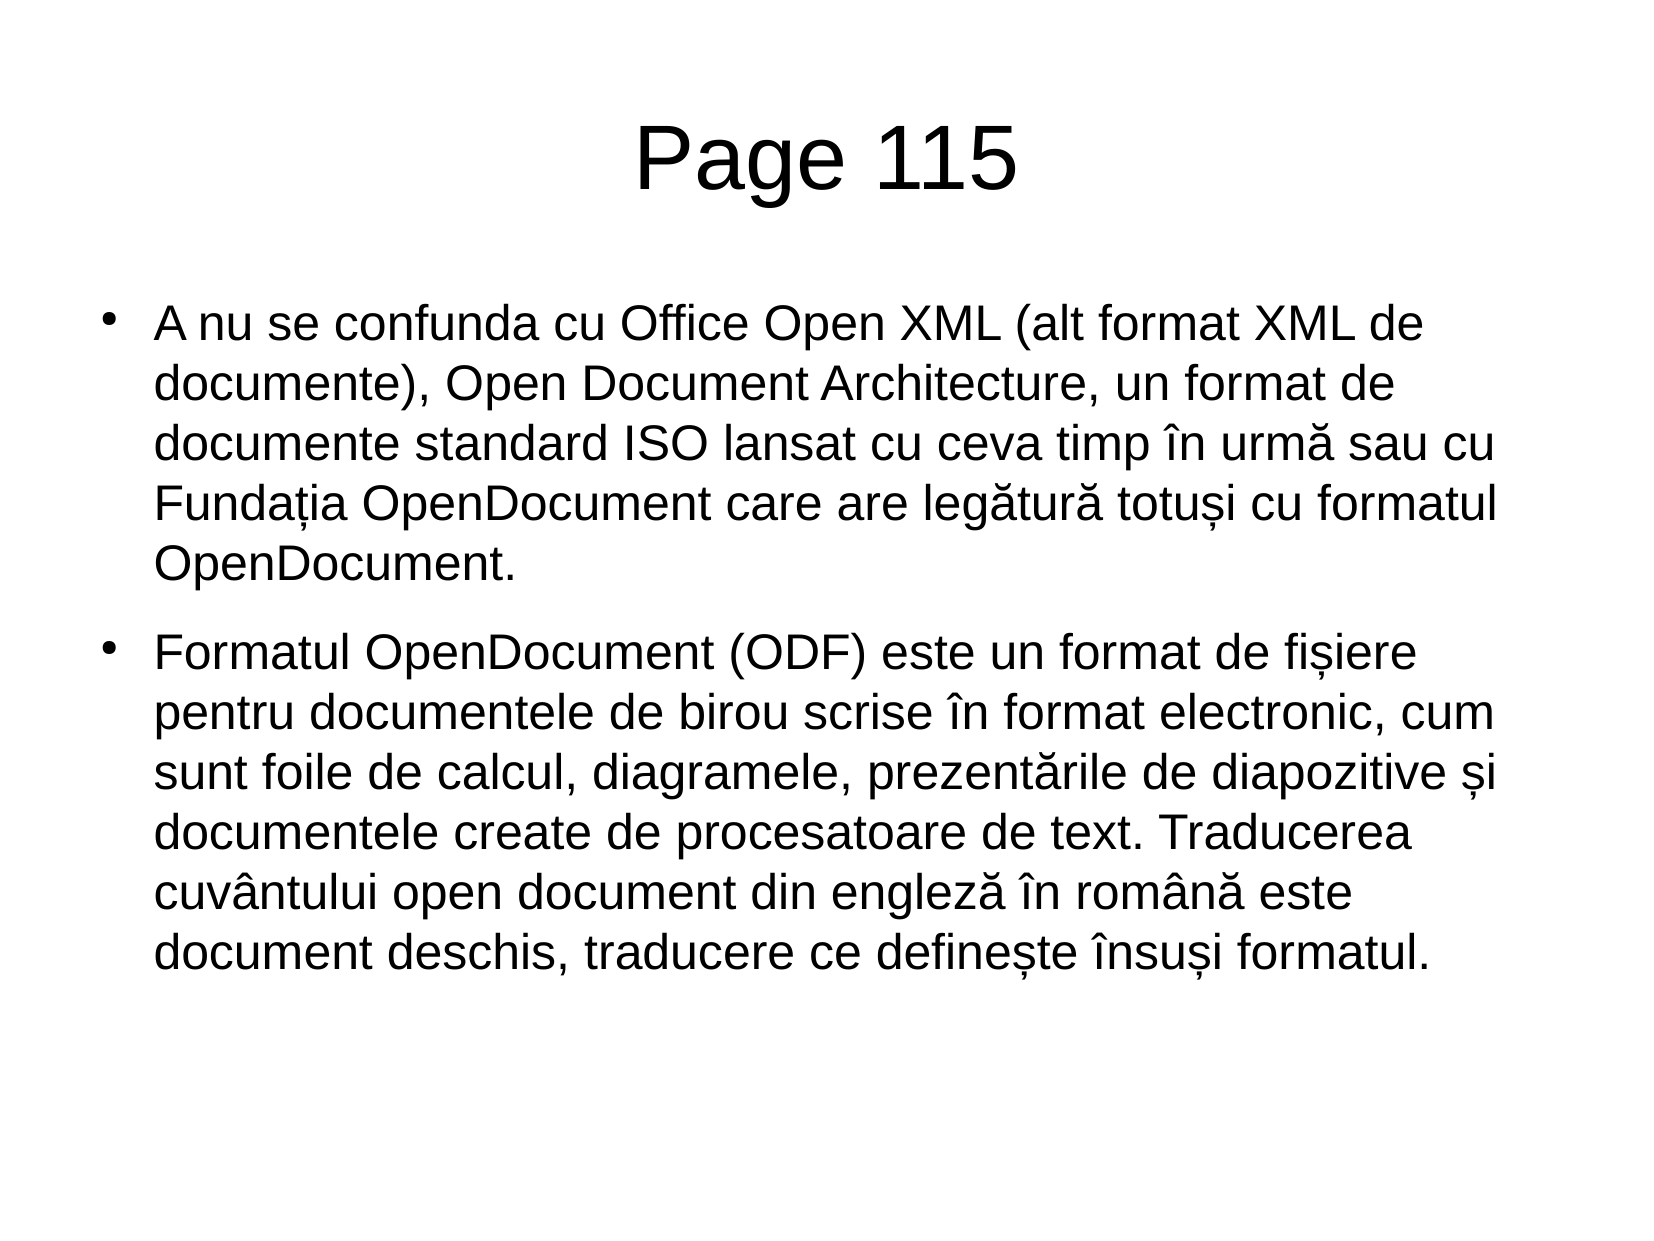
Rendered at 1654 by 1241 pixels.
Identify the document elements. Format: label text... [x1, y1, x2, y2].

list A nu se confunda cu Office Open XML (alt format XML de documente), Open Document Architecture, un format de documente standard ISO lansat cu ceva timp în urmă sau cu Fundația OpenDocument care are legătură totuși cu formatul OpenDocument. Formatul OpenDocument (ODF) este un format de fișiere pentru documentele de birou scrise în format electronic, cum sunt foile de calcul, diagramele, prezentările de diapozitive și documentele create de procesatoare de text. Traducerea cuvântului open document din engleză în română este document deschis, traducere ce definește însuși formatul. [82, 290, 1571, 1109]
title Page 115 [82, 49, 1571, 257]
